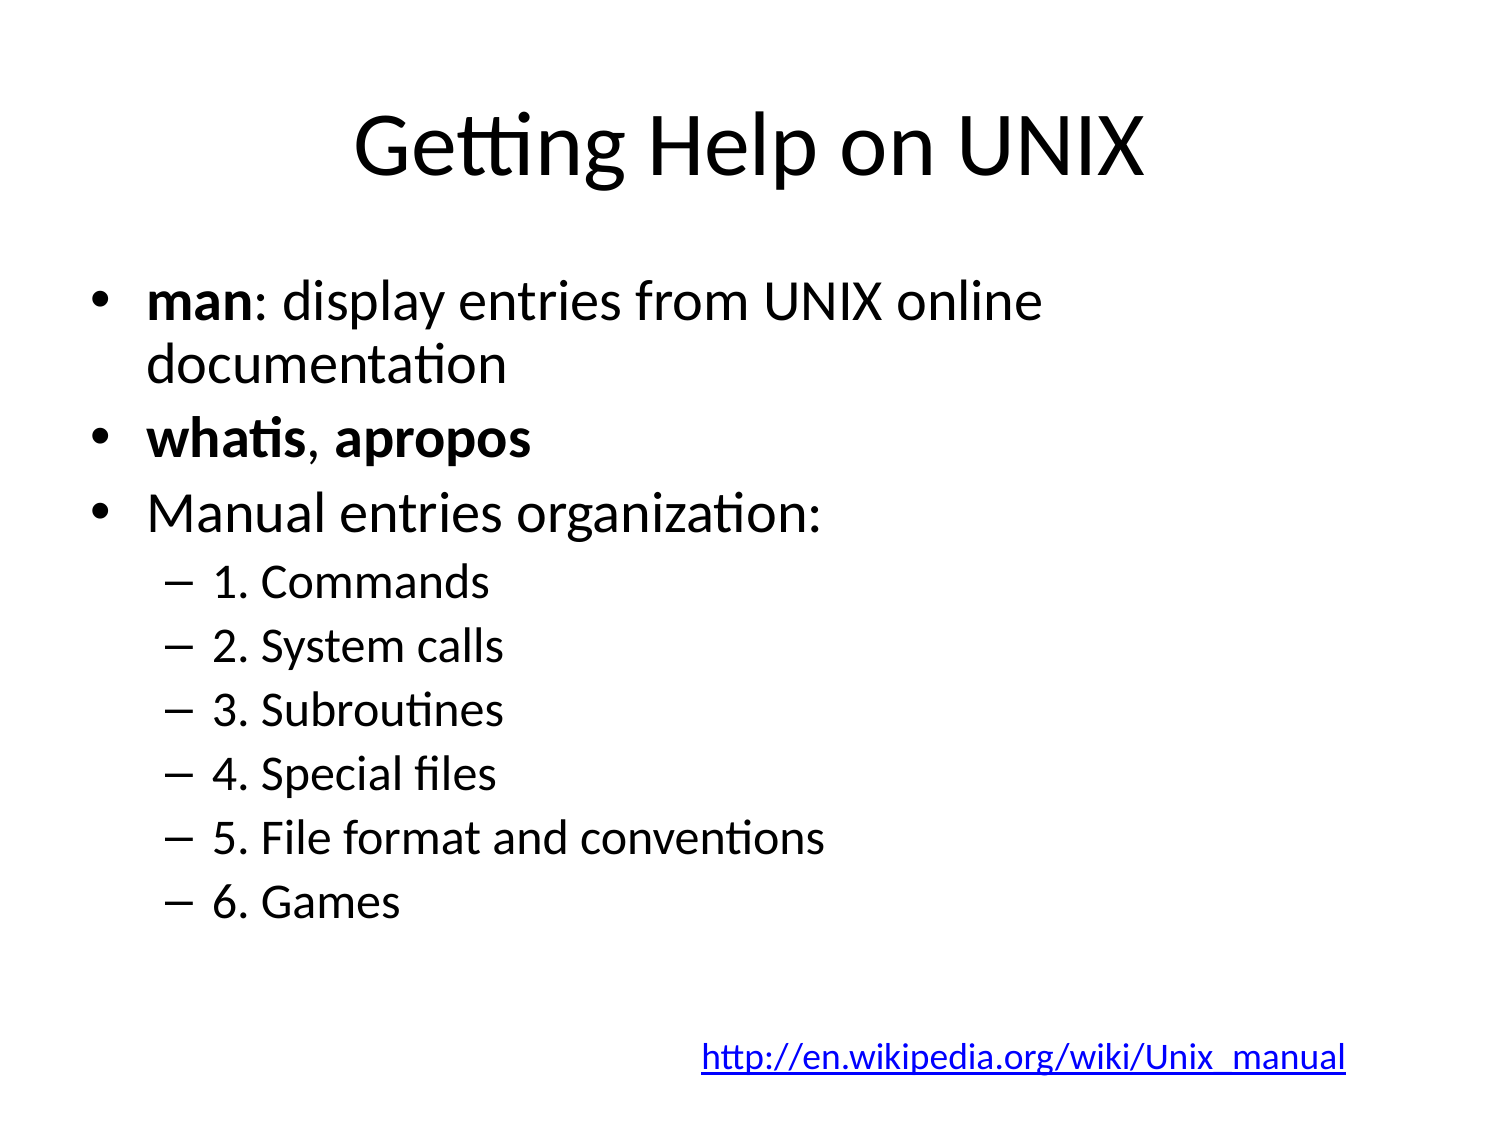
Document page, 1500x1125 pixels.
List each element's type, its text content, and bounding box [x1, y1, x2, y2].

text_box http://en.wikipedia.org/wiki/Unix_manual [686, 1024, 1362, 1085]
title Getting Help on UNIX [75, 45, 1425, 233]
list man: display entries from UNIX online documentation whatis, apropos Manual entries organization: 1. Commands 2. System calls 3. Subroutines 4. Special files 5. File format and conventions 6. Games [75, 262, 1425, 1005]
